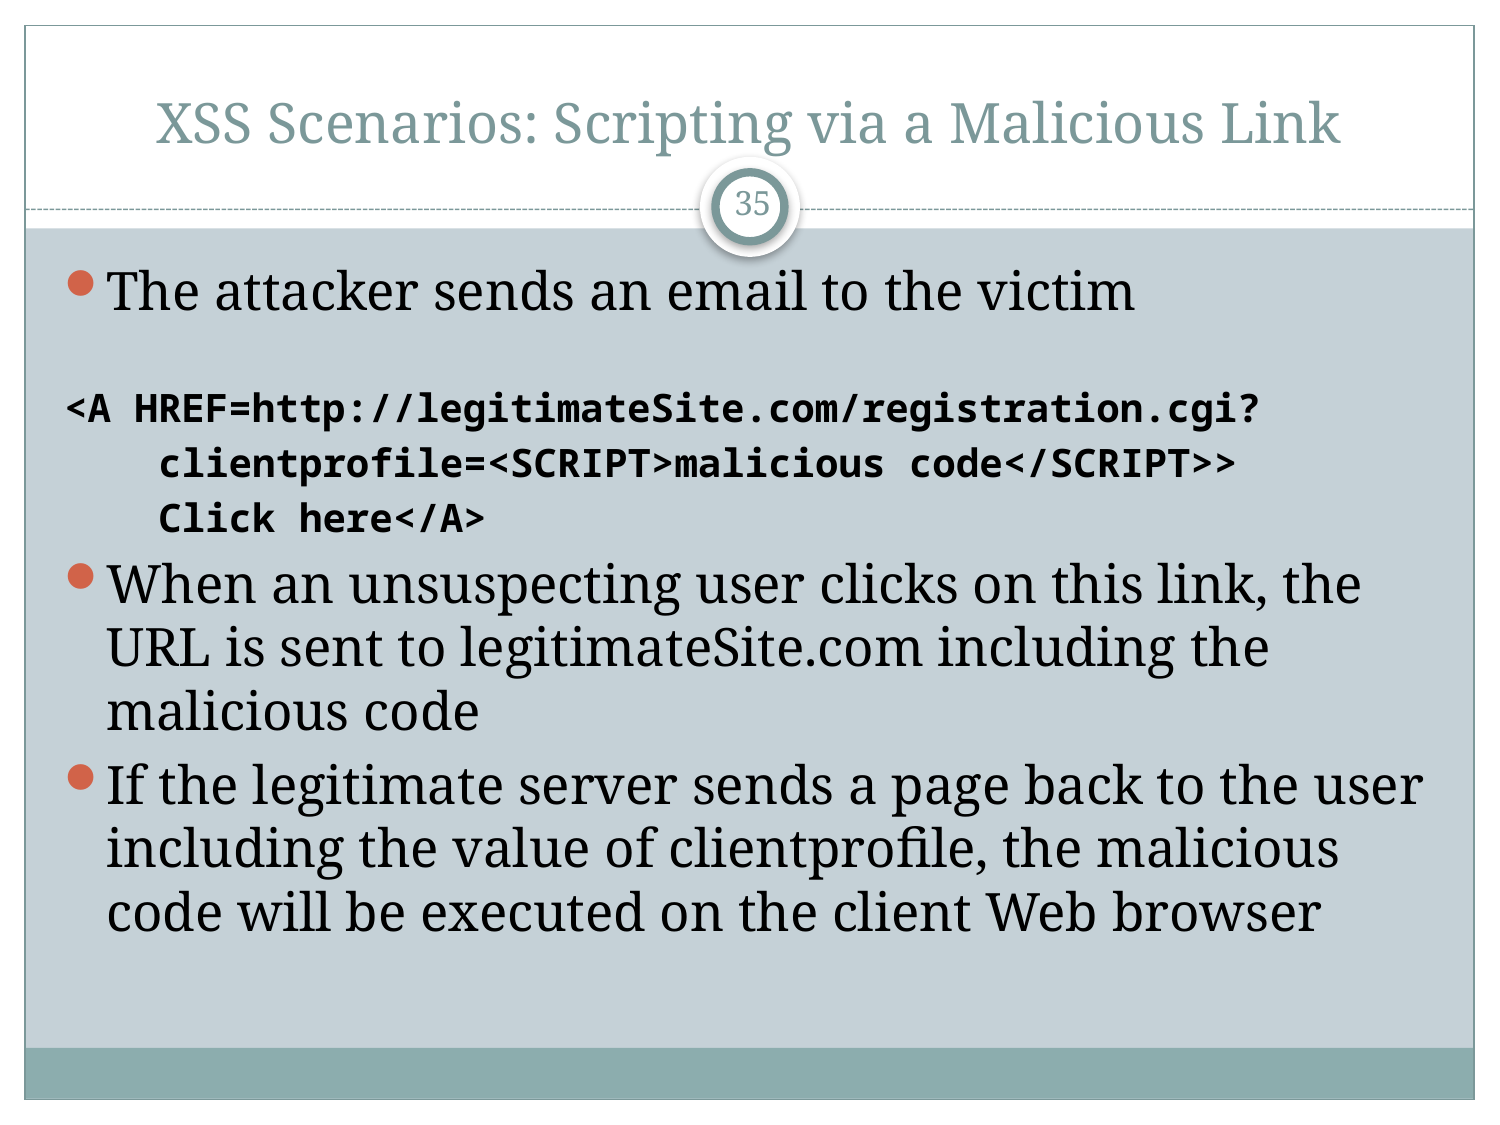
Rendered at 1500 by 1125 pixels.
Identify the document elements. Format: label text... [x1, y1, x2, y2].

list The attacker sends an email to the victim <A HREF=http://legitimateSite.com/registration.cgi? clientprofile=<SCRIPT>malicious code</SCRIPT>> Click here</A> When an unsuspecting user clicks on this link, the URL is sent to legitimateSite.com including the malicious code If the legitimate server sends a page back to the user including the value of clientprofile, the malicious code will be executed on the client Web browser [49, 249, 1450, 1005]
title XSS Scenarios: Scripting via a Malicious Link [49, 37, 1450, 162]
slide_number 35 [715, 168, 791, 241]
